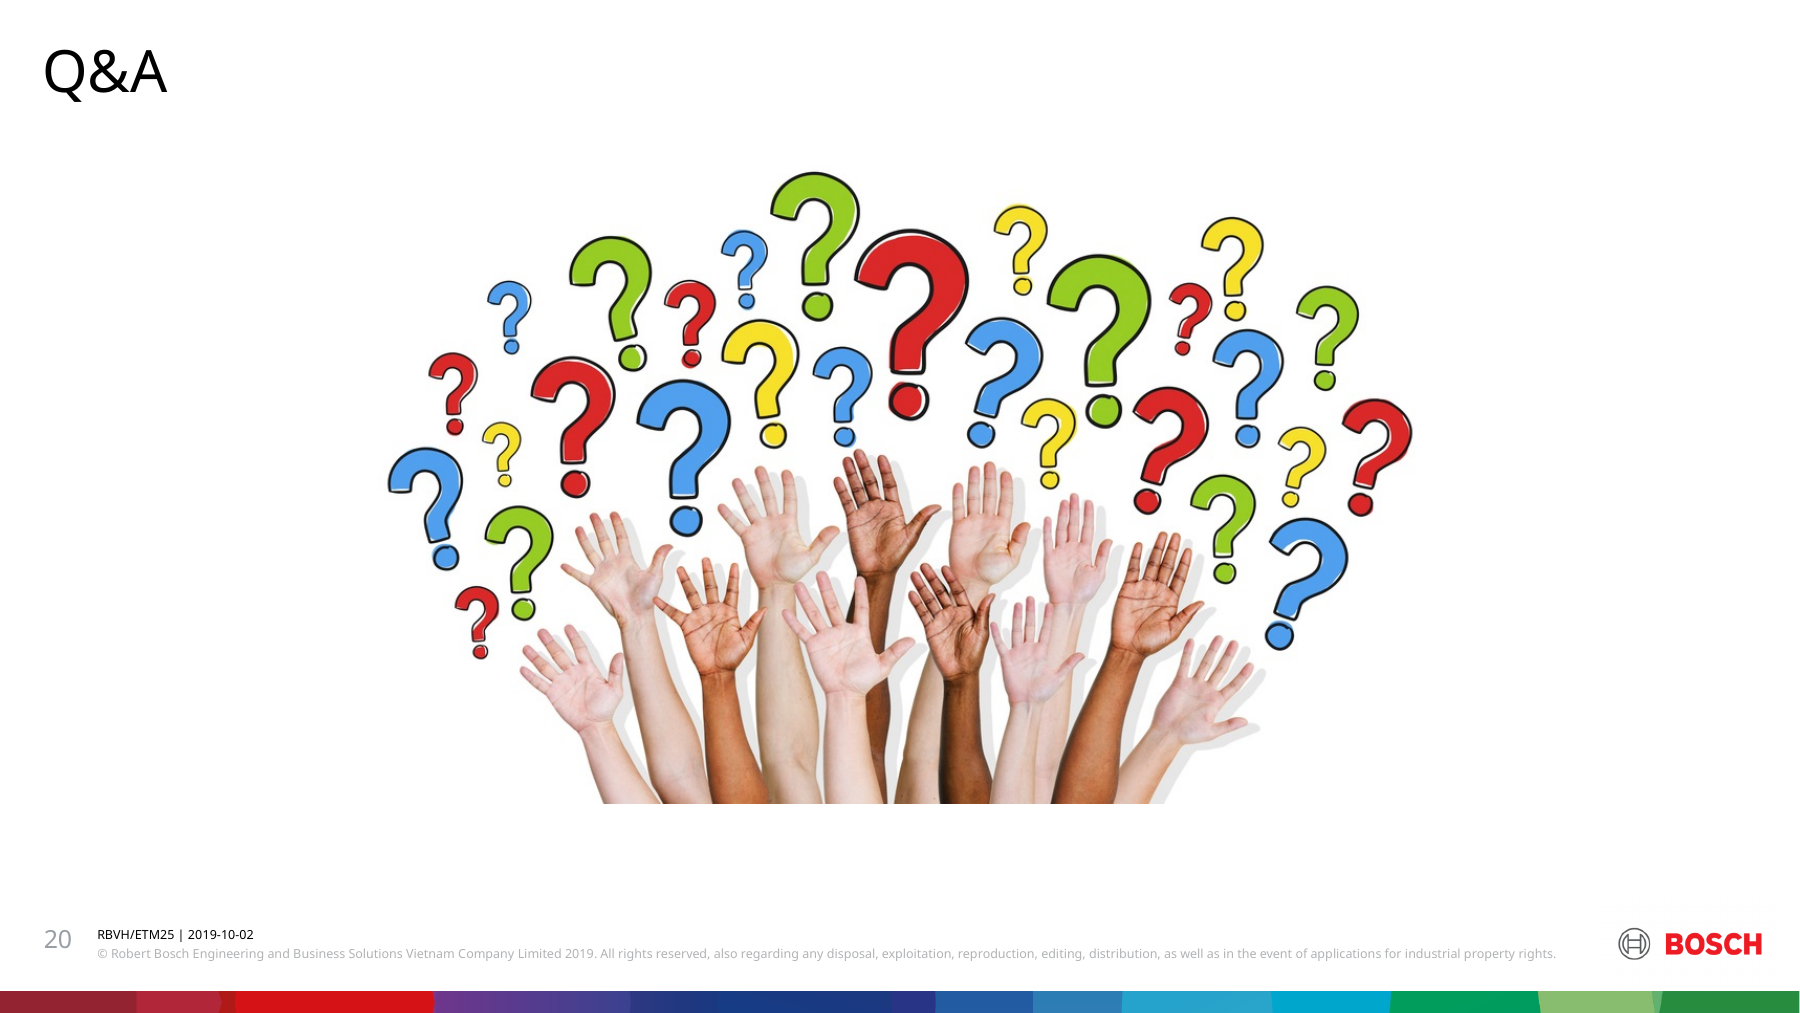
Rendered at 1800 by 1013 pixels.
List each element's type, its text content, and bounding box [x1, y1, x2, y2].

slide_number 20 [43, 923, 92, 991]
picture [1390, 896, 1800, 1013]
list Q&A [42, 42, 1757, 107]
picture [375, 106, 1424, 804]
picture [0, 905, 1272, 1013]
